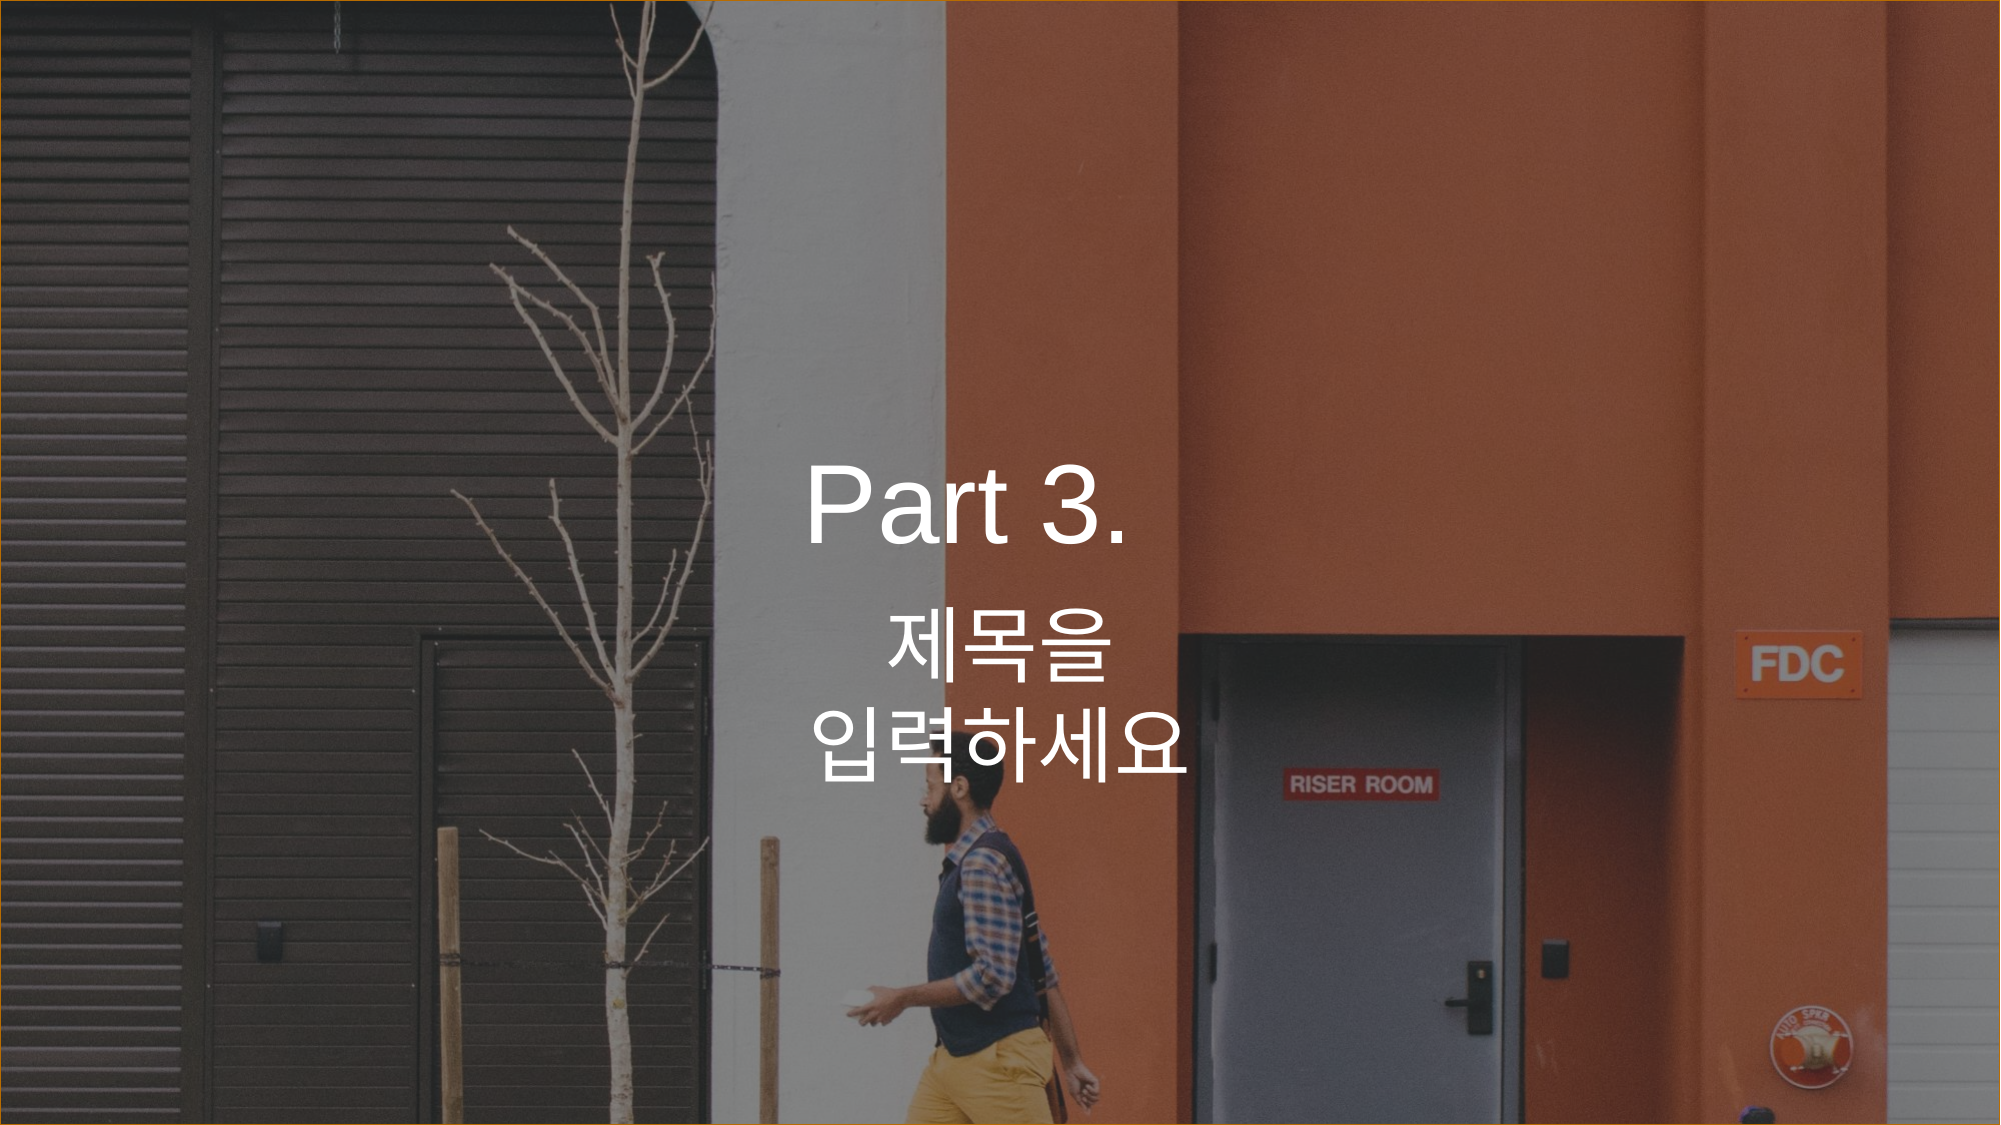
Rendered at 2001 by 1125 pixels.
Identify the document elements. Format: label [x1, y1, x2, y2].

text_box [694, 422, 1305, 703]
picture [0, 0, 2000, 1125]
